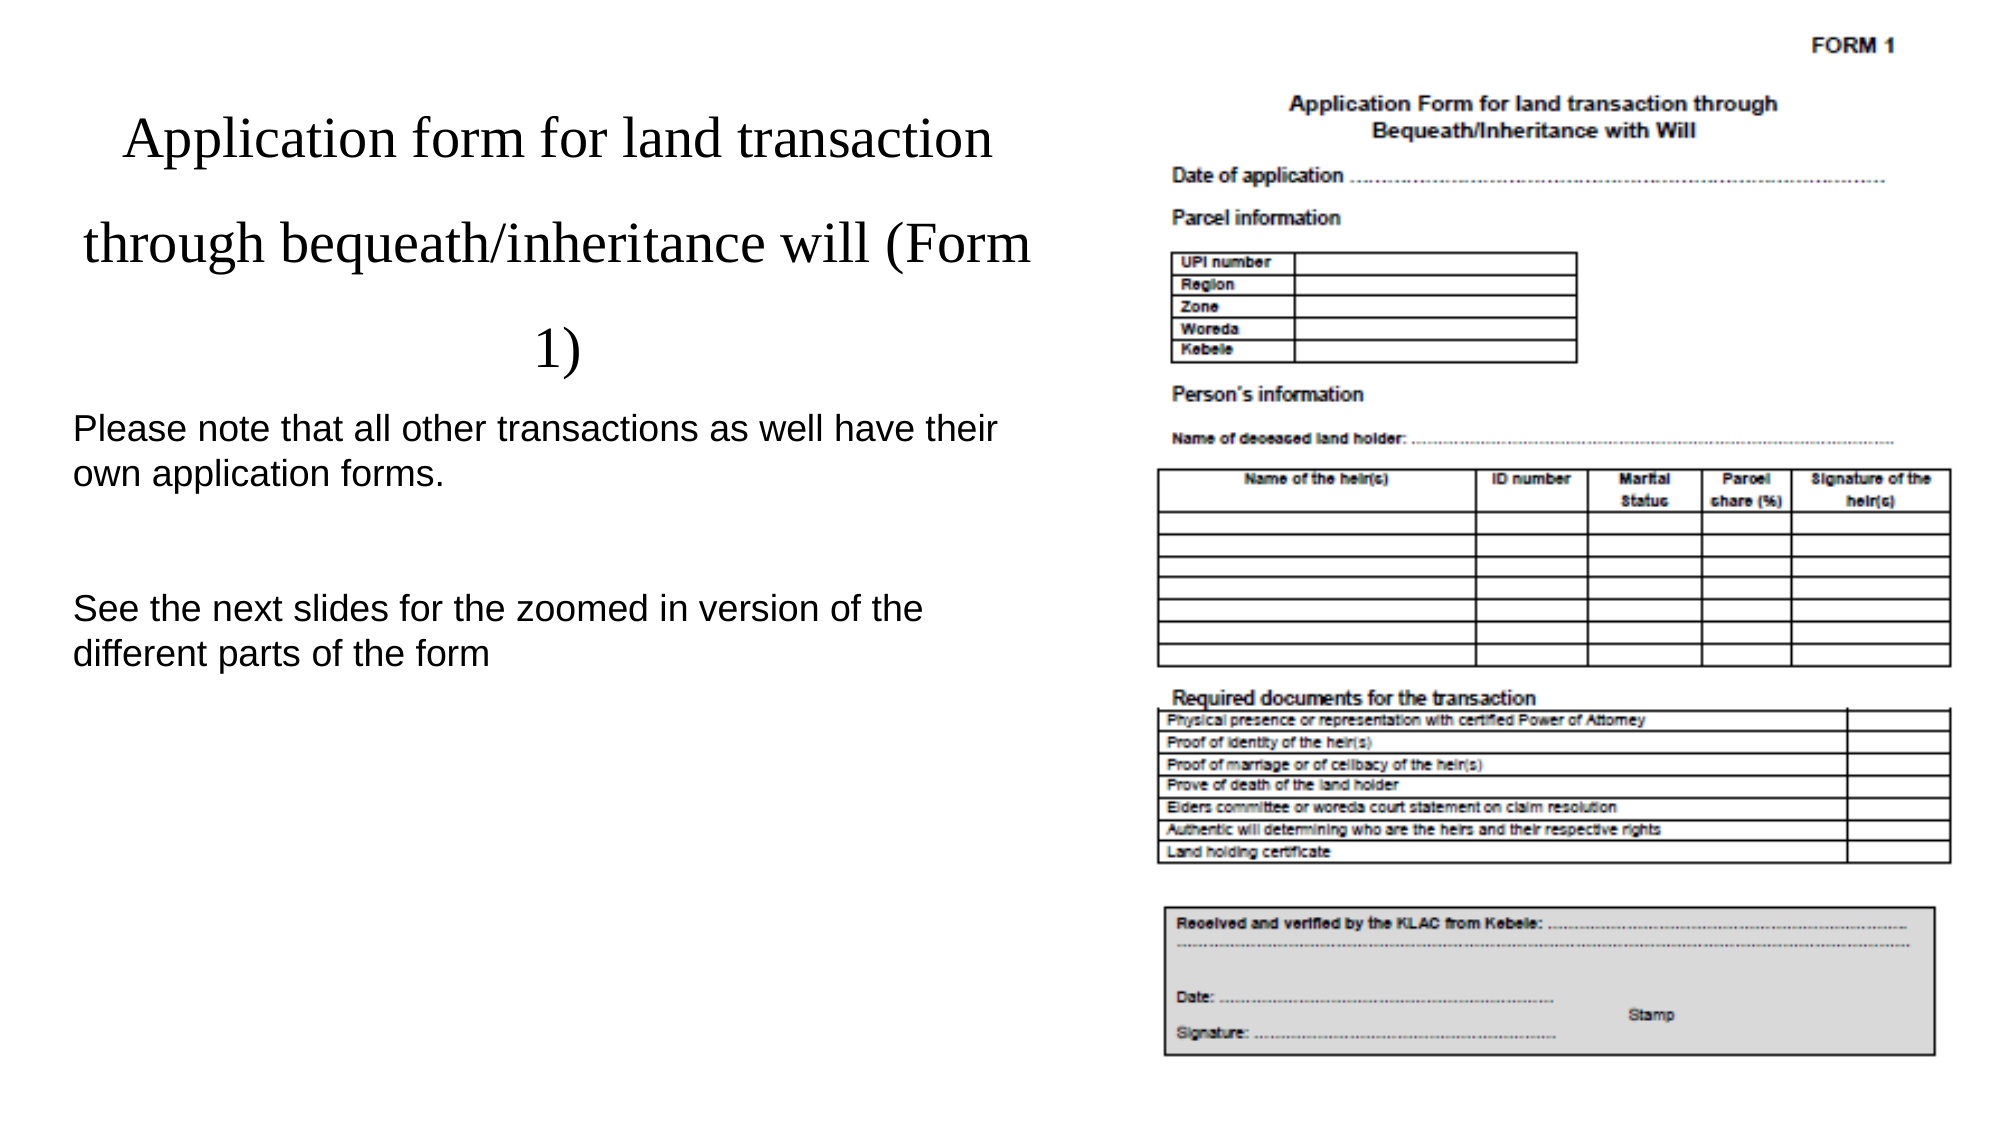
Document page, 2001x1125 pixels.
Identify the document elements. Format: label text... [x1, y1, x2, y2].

text_box Application form for land transaction through bequeath/inheritance will (Form 1) Please note that all other transactions as well have their own application forms. See the next slides for the zoomed in version of the different parts of the form [58, 57, 1058, 682]
picture [1122, 20, 1970, 1089]
